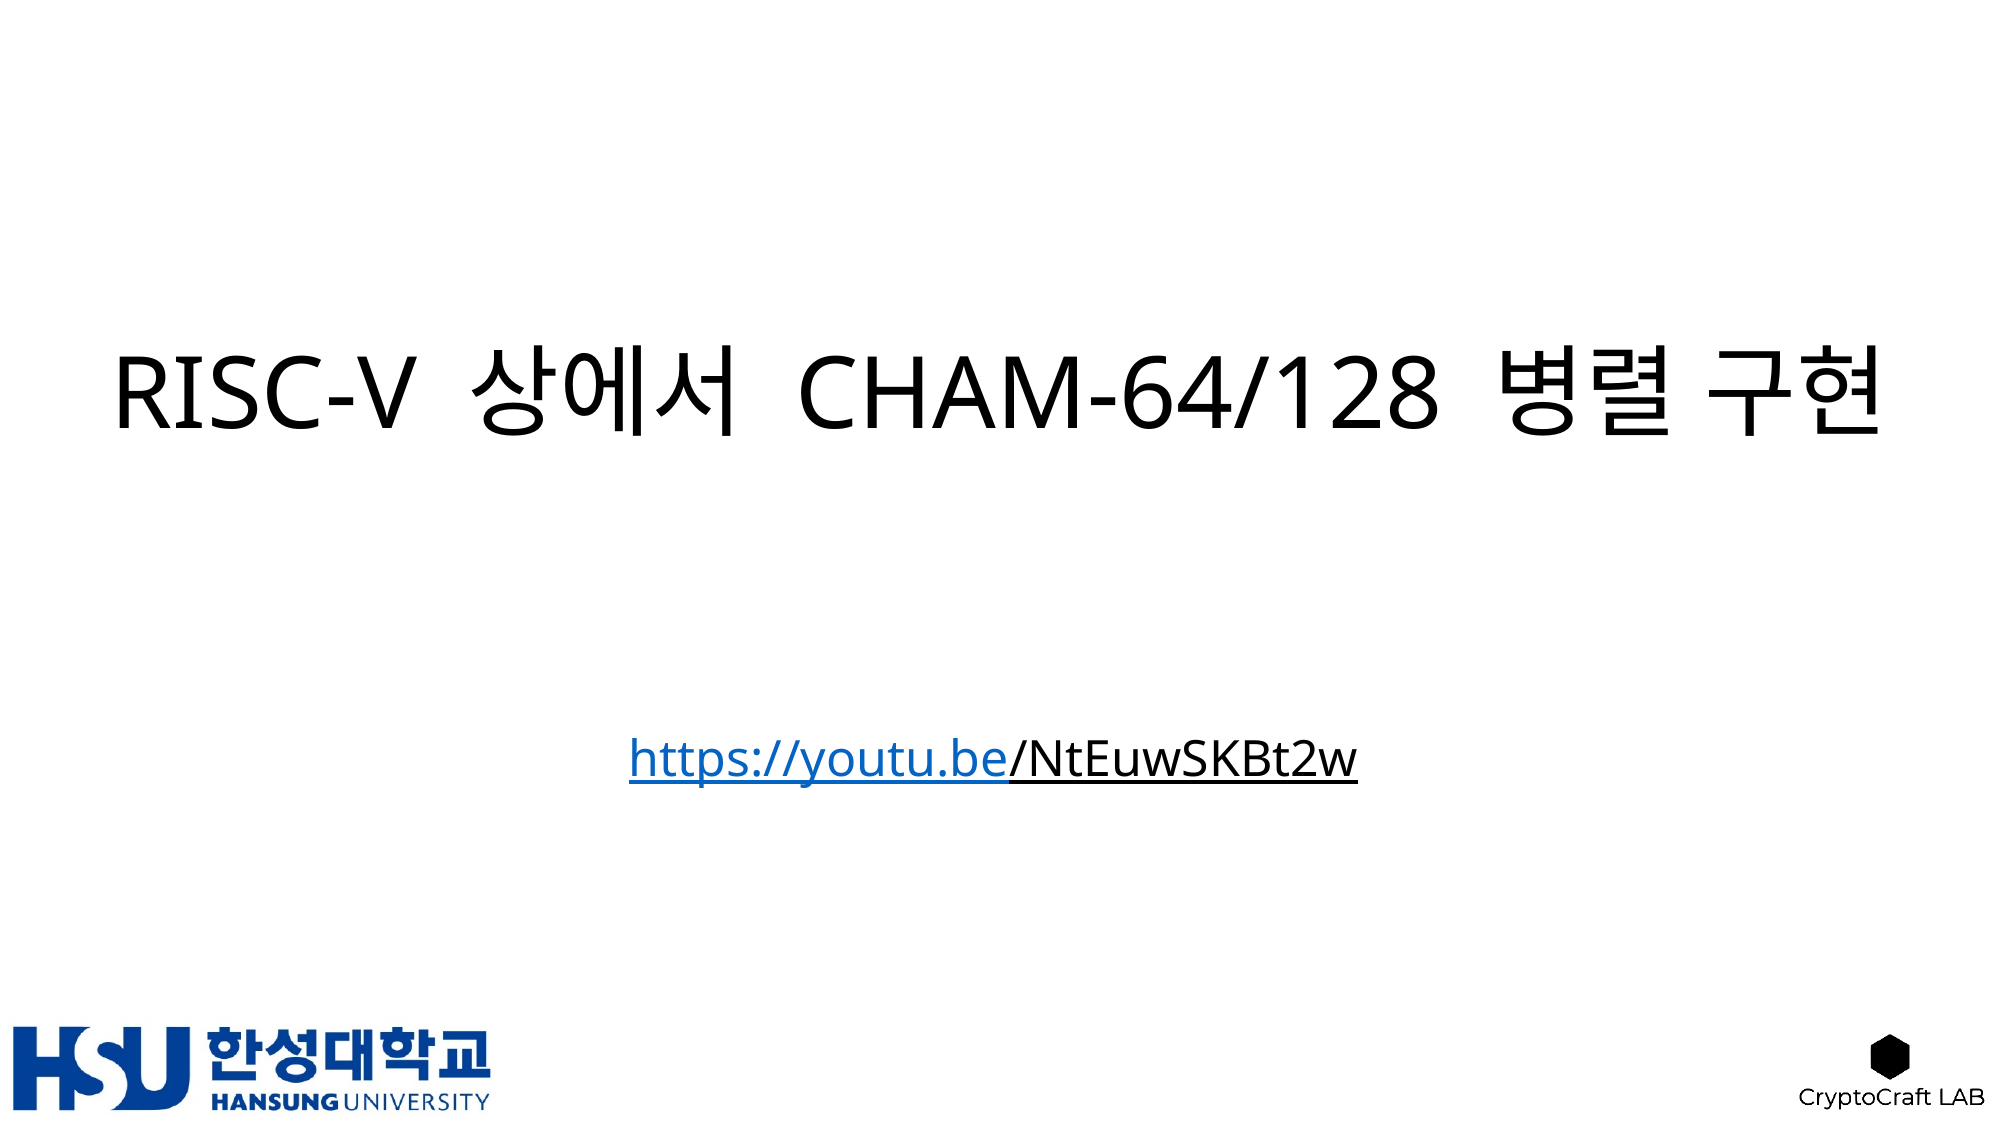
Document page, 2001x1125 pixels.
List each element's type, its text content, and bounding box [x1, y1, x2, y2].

picture [4, 1016, 501, 1122]
subtitle https://youtu.be/NtEuwSKBt2w [0, 622, 2000, 895]
title RISC-V 상에서 CHAM-64/128 병렬 구현 [0, 200, 2000, 593]
picture [1784, 1019, 2000, 1125]
